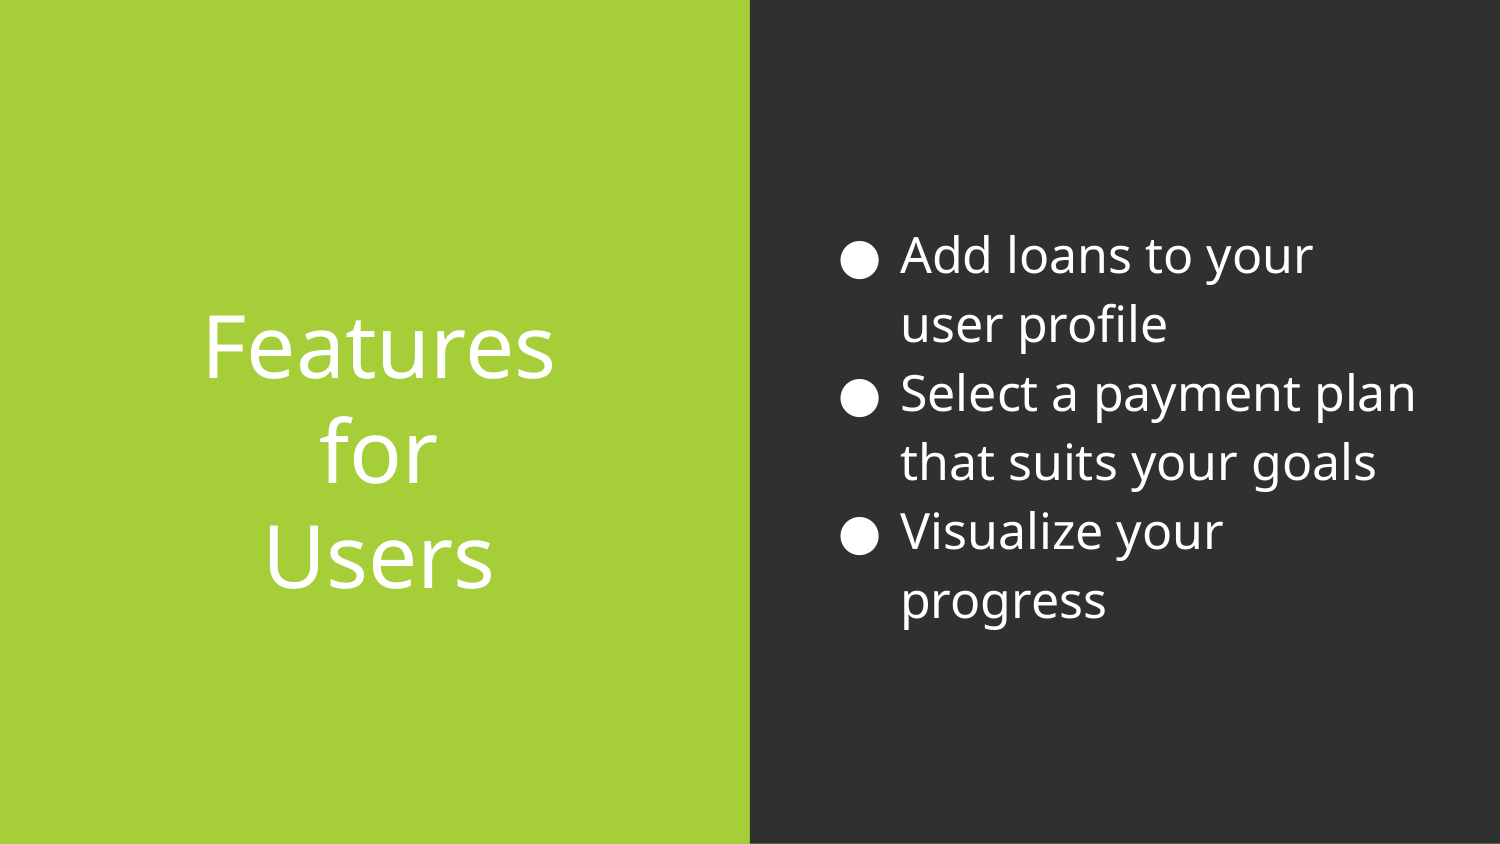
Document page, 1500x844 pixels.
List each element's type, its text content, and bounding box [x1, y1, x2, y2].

title Features for Users [47, 222, 711, 622]
list Add loans to your user profile Select a payment plan that suits your goals Visualize your progress [810, 118, 1440, 725]
